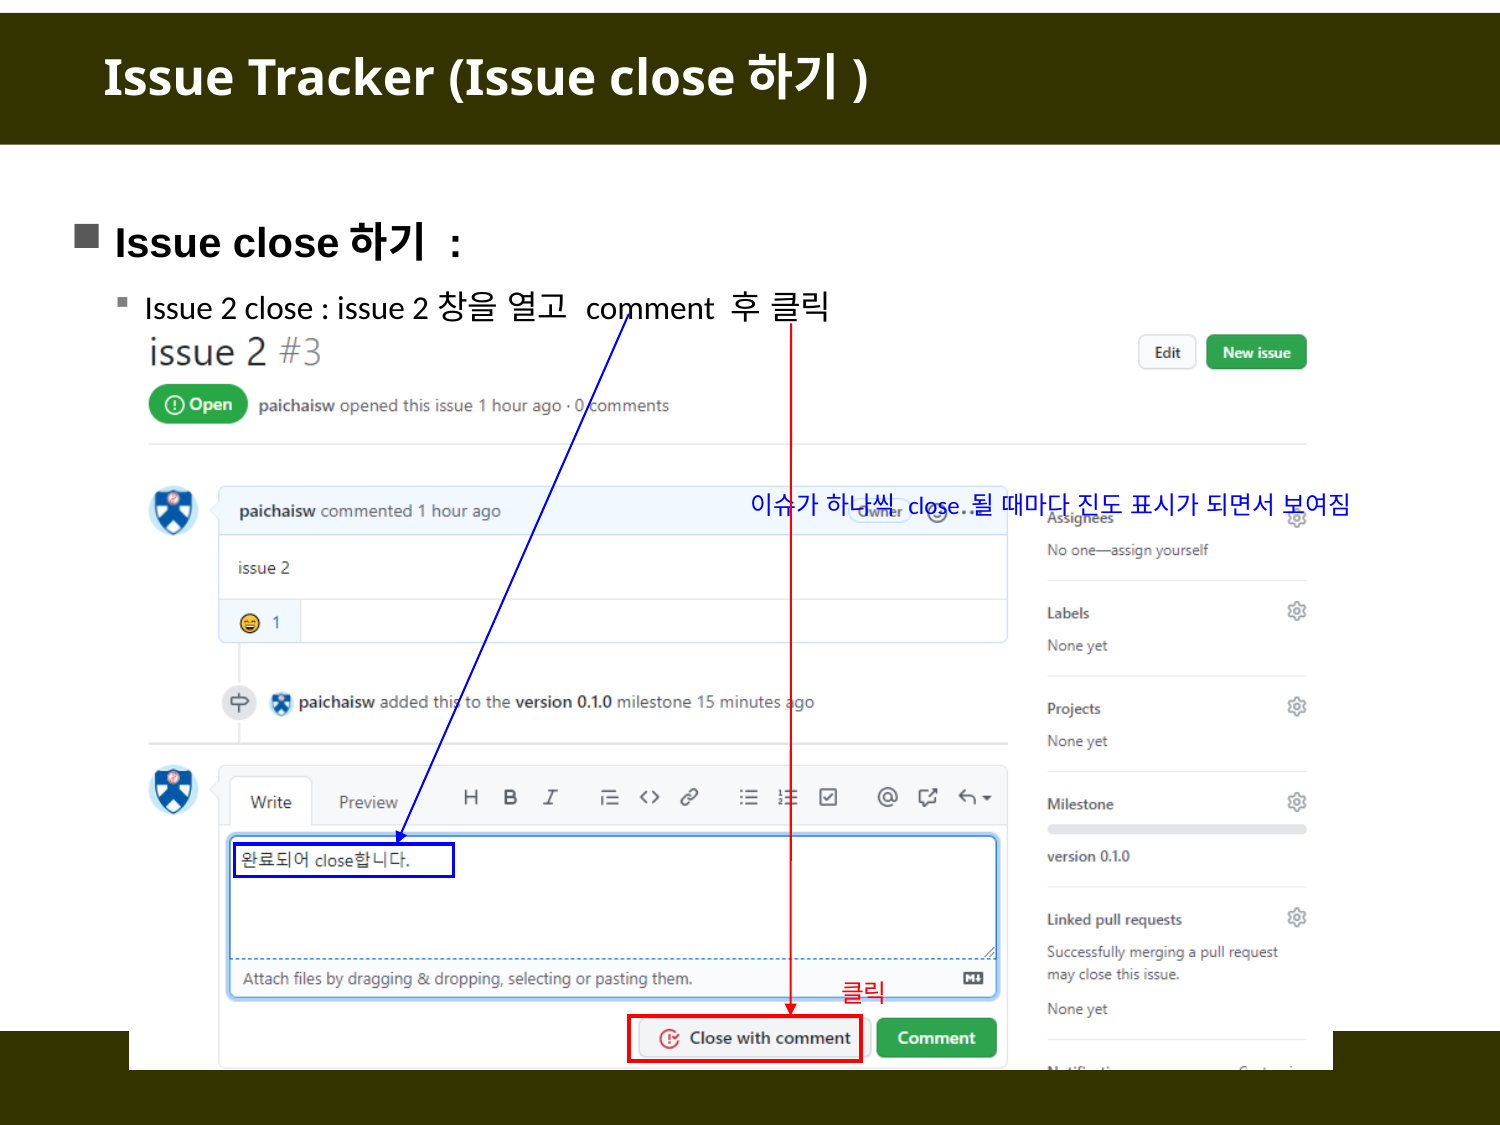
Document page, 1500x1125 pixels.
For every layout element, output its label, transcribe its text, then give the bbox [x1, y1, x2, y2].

text_box 이슈가 하나씩 close 될 때마다 진도 표시가 되면서 보여짐 [1333, 482, 1425, 527]
title Issue Tracker (Issue close하기) [88, 31, 1441, 126]
picture [129, 332, 1333, 1070]
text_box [396, 313, 629, 845]
text_box Issue close하기 : Issue 2 close : issue 2창을 열고 comment 후 클릭 [56, 183, 1474, 341]
